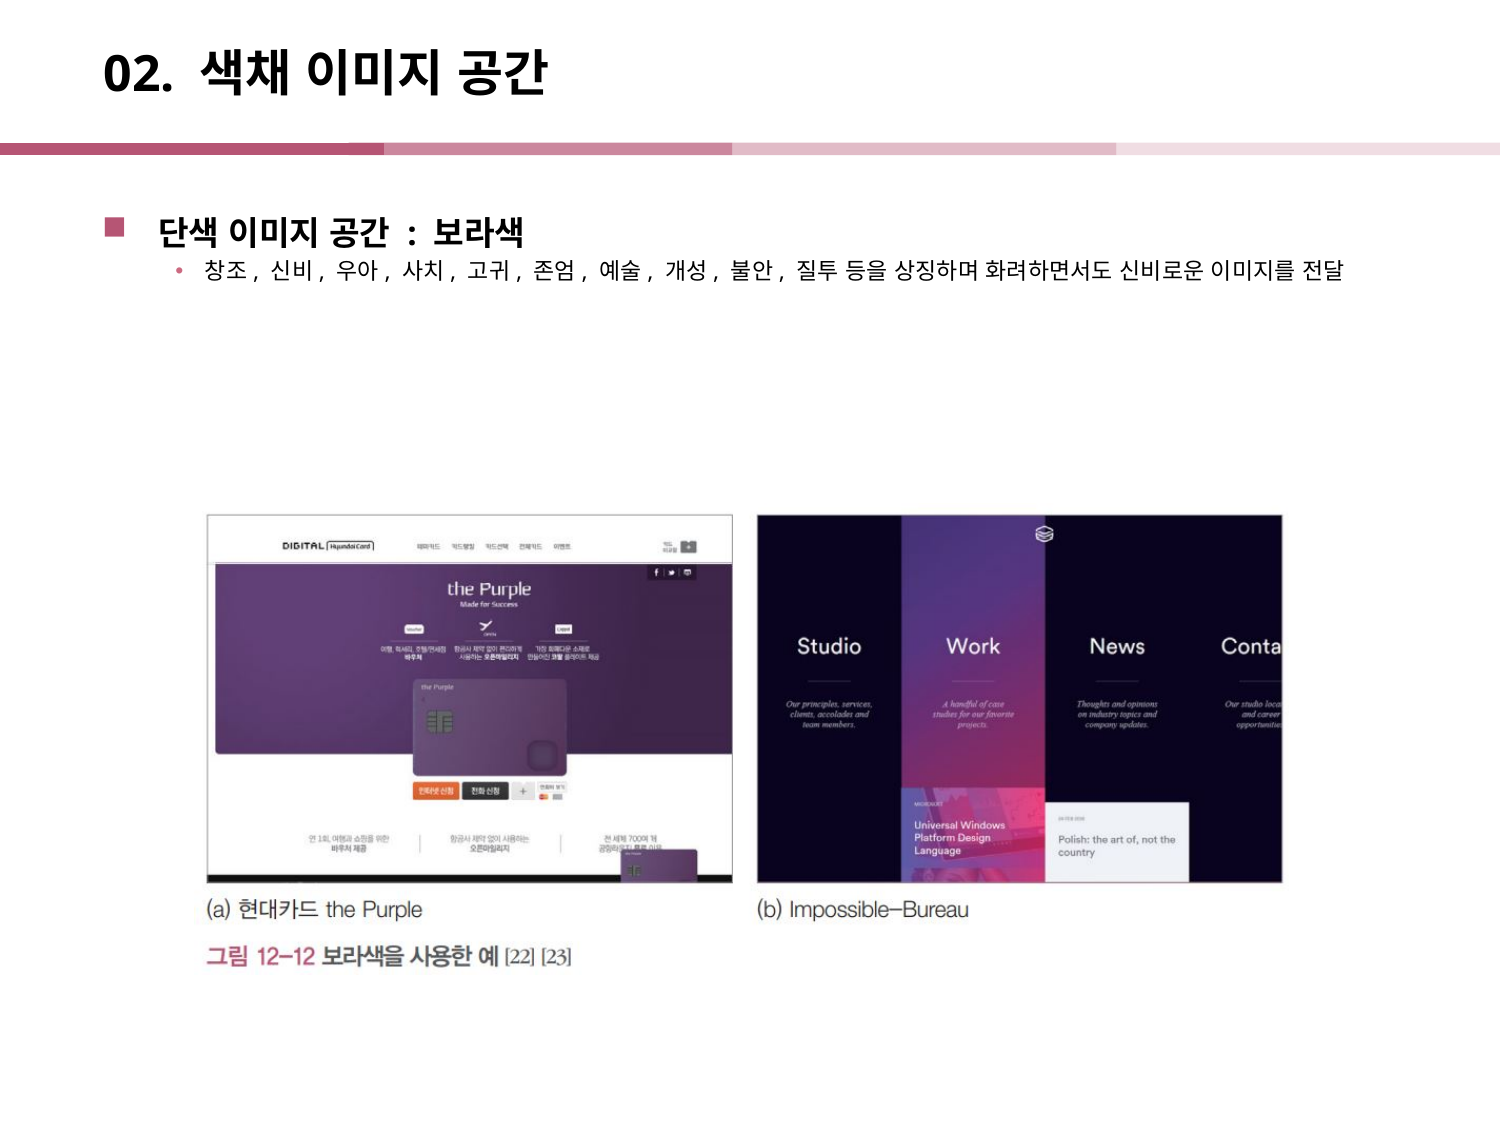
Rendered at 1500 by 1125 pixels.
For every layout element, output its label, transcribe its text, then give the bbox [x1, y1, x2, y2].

list 단색 이미지 공간 : 보라색 창조, 신비, 우아, 사치, 고귀, 존엄, 예술, 개성, 불안, 질투 등을 상징하며 화려하면서도 신비로운 이미지를 전달 [86, 184, 1483, 1071]
picture [194, 503, 1294, 975]
title 02. 색채 이미지 공간 [88, 30, 1329, 121]
